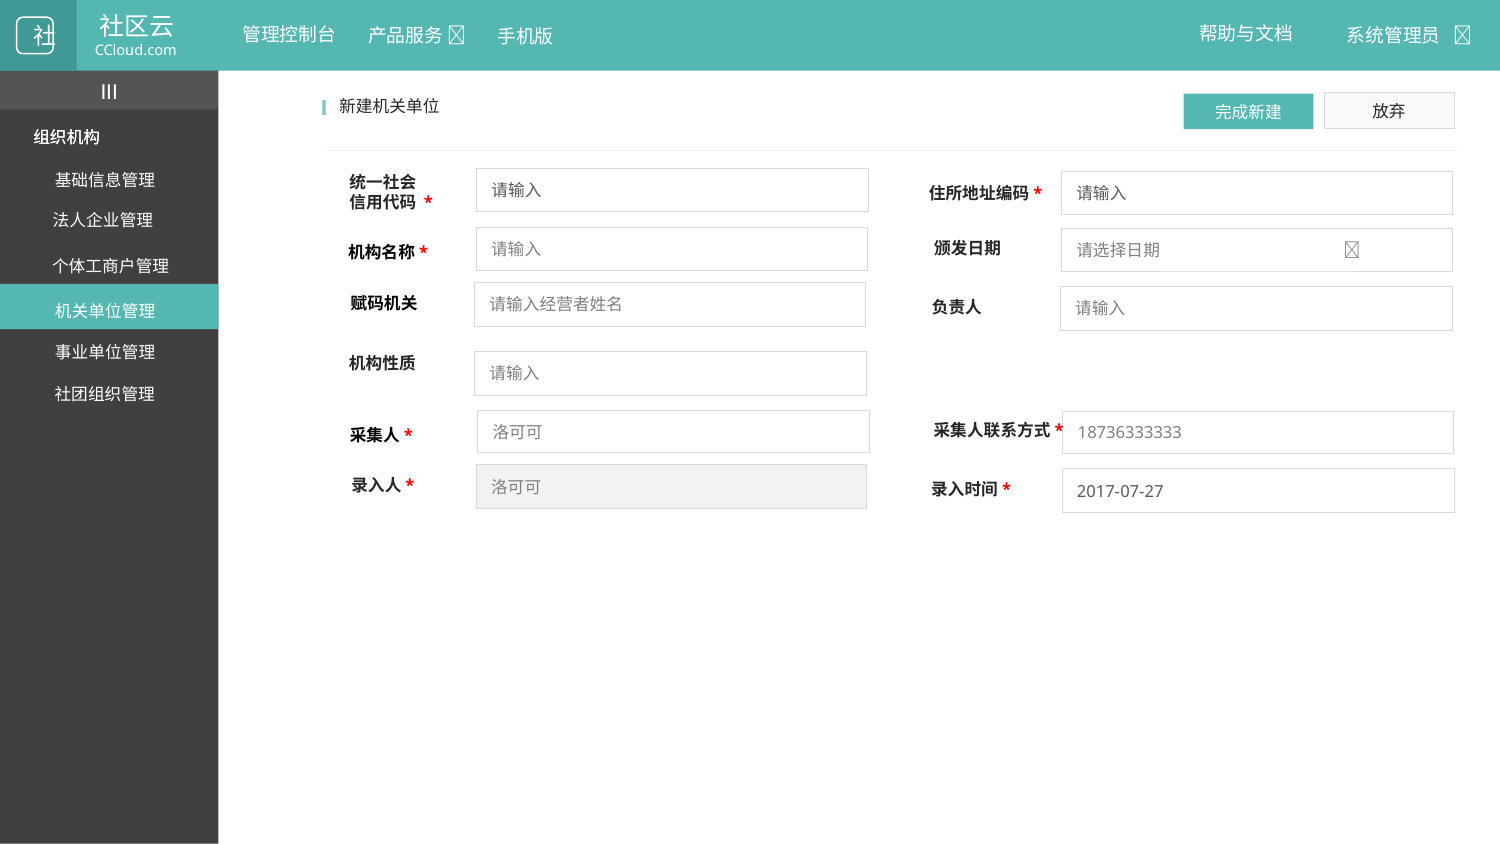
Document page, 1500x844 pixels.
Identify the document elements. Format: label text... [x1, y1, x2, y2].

text_box 请选择日期  [1059, 226, 1454, 273]
text_box 完成新建 [1181, 92, 1315, 131]
text_box 放弃 [1322, 91, 1456, 130]
text_box 基础信息管理 [43, 164, 198, 196]
text_box 社团组织管理 [43, 378, 197, 410]
text_box [0, 331, 220, 844]
text_box 赋码机关 [335, 285, 433, 321]
text_box 2017-07-27 [1060, 466, 1456, 514]
text_box [0, 282, 220, 331]
text_box 住所地址编码* [913, 175, 1058, 210]
text_box 负责人 [916, 289, 998, 325]
text_box 机构性质 [334, 345, 432, 381]
text_box III [0, 78, 220, 112]
text_box 采集人联系方式* [918, 412, 1079, 448]
text_box 法人企业管理 [41, 204, 195, 236]
text_box 个体工商户管理 [40, 250, 195, 282]
text_box 机构名称* [333, 234, 444, 270]
text_box 录入人* [336, 467, 430, 503]
text_box 请输入 [1058, 284, 1454, 332]
text_box 请输入 [472, 349, 868, 397]
text_box 请输入 [474, 226, 870, 272]
text_box 18736333333 [1061, 409, 1456, 455]
text_box 颁发日期 [919, 230, 1017, 266]
text_box 请输入 [1059, 169, 1455, 217]
text_box 新建机关单位 [349, 88, 608, 124]
text_box 请输入经营者姓名 [472, 280, 867, 328]
text_box 机关单位管理 [43, 295, 198, 327]
text_box 录入时间* [916, 471, 1027, 507]
text_box 请输入 [474, 166, 870, 214]
text_box 洛可可 [474, 462, 868, 510]
text_box 洛可可 [475, 408, 871, 455]
text_box 统一社会 信用代码 * [334, 164, 449, 220]
text_box 采集人* [334, 417, 429, 453]
text_box I [299, 84, 349, 129]
text_box 事业单位管理 [43, 336, 198, 368]
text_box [0, 0, 1500, 72]
text_box 组织机构 [22, 121, 176, 153]
text_box [0, 112, 220, 282]
